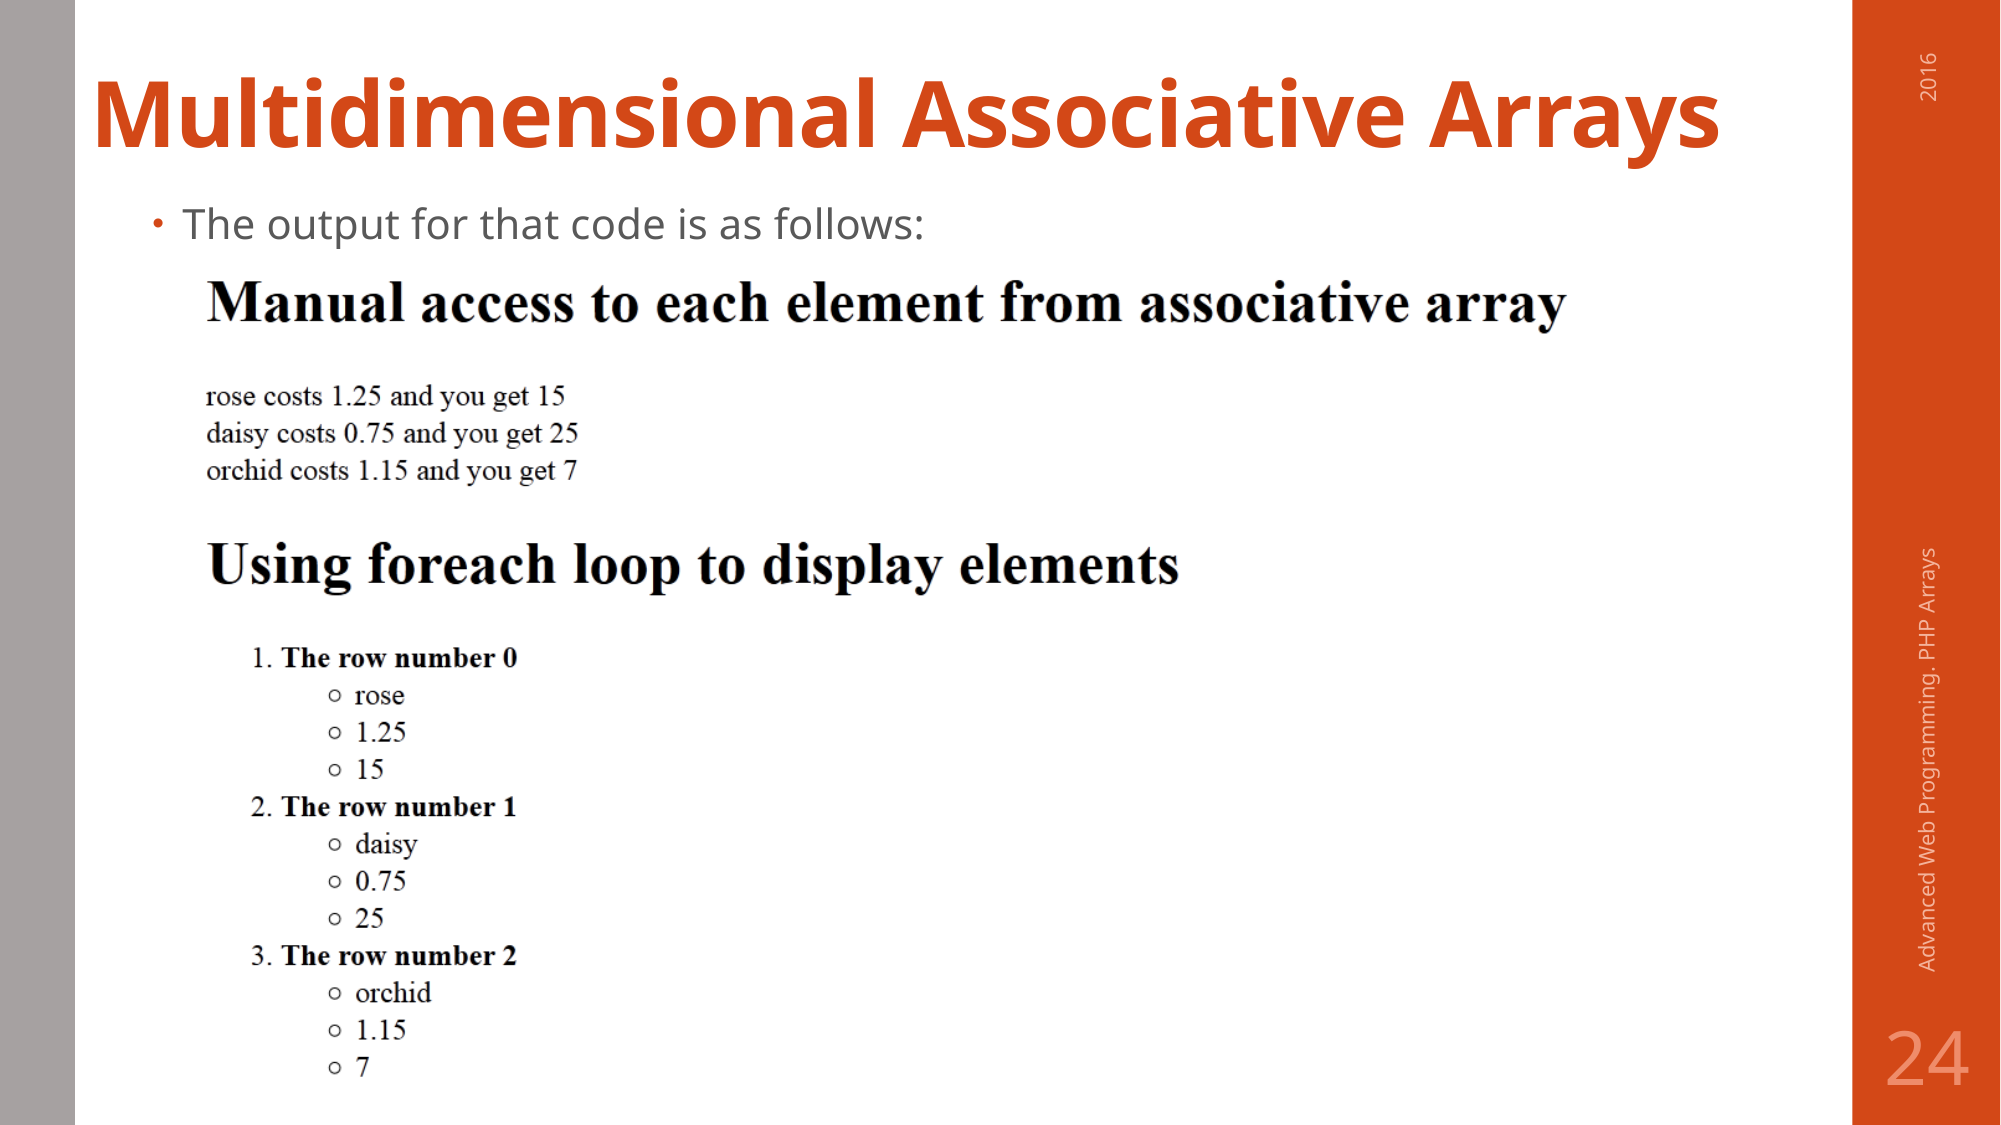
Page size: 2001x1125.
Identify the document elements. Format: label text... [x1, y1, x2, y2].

list The output for that code is as follows: [137, 193, 1728, 908]
picture [199, 274, 1576, 1092]
slide_number 2016 [1897, 37, 1958, 351]
footer Advanced Web Programming. PHP Arrays [1897, 400, 1958, 988]
title Multidimensional Associative Arrays [75, 48, 1853, 175]
slide_number 24 [1852, 1012, 2000, 1110]
